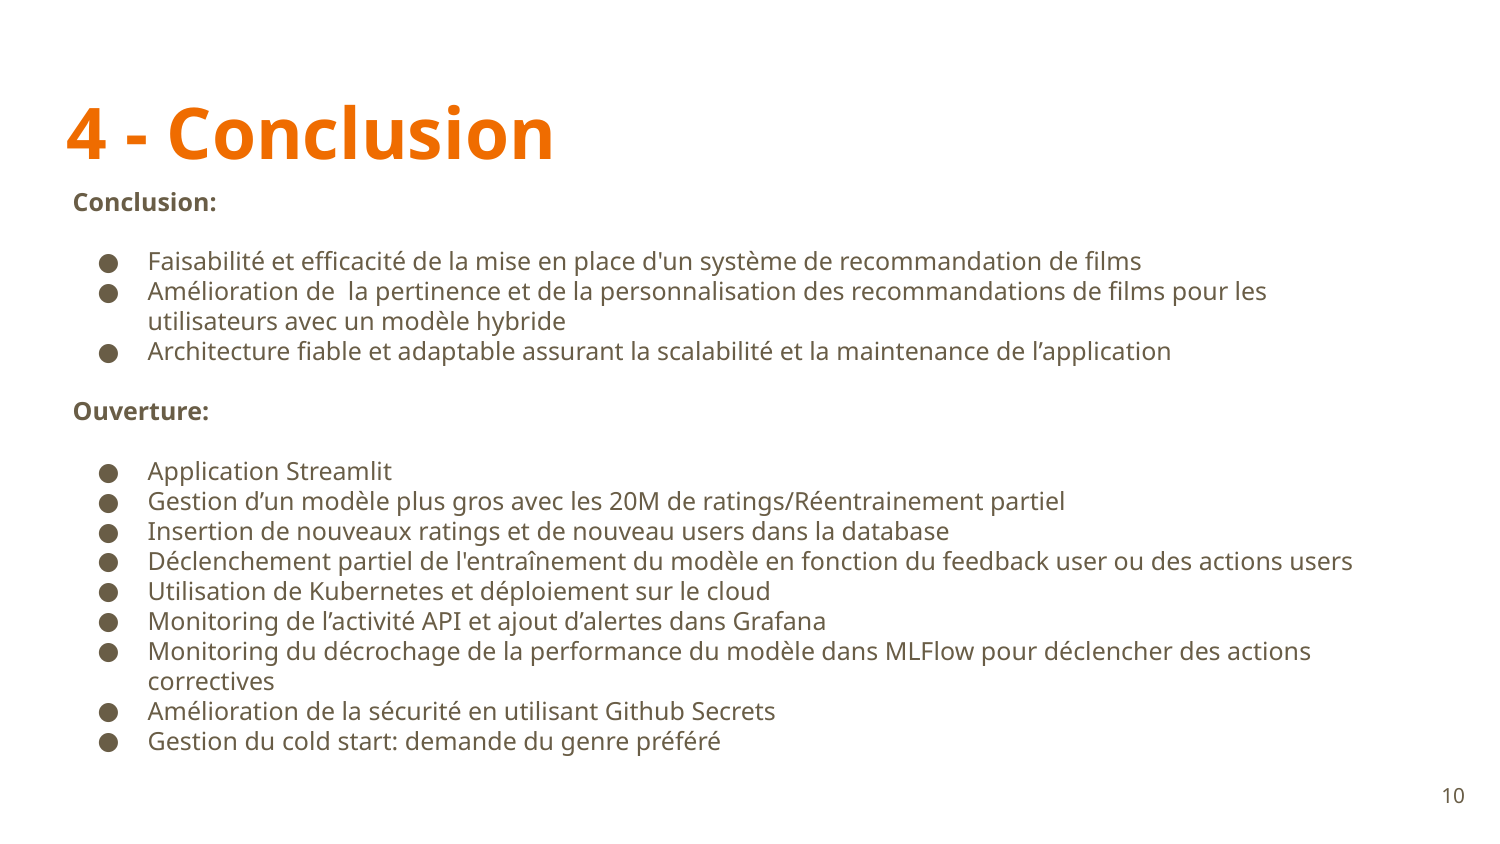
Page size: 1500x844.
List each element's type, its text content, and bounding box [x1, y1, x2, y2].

title 4 - Conclusion [51, 72, 1449, 189]
slide_number ‹#› [1390, 764, 1480, 830]
text_box Conclusion: Faisabilité et efficacité de la mise en place d'un système de recommandation de films Amélioration de la pertinence et de la personnalisation des recommandations de films pour les utilisateurs avec un modèle hybride Architecture fiable et adaptable assurant la scalabilité et la maintenance de l’application Ouverture: Application Streamlit Gestion d’un modèle plus gros avec les 20M de ratings/Réentrainement partiel Insertion de nouveaux ratings et de nouveau users dans la database Déclenchement partiel de l'entraînement du modèle en fonction du feedback user ou des actions users Utilisation de Kubernetes et déploiement sur le cloud Monitoring de l’activité API et ajout d’alertes dans Grafana Monitoring du décrochage de la performance du modèle dans MLFlow pour déclencher des actions correctives Amélioration de la sécurité en utilisant Github Secrets Gestion du cold start: demande du genre préféré [57, 171, 1390, 830]
